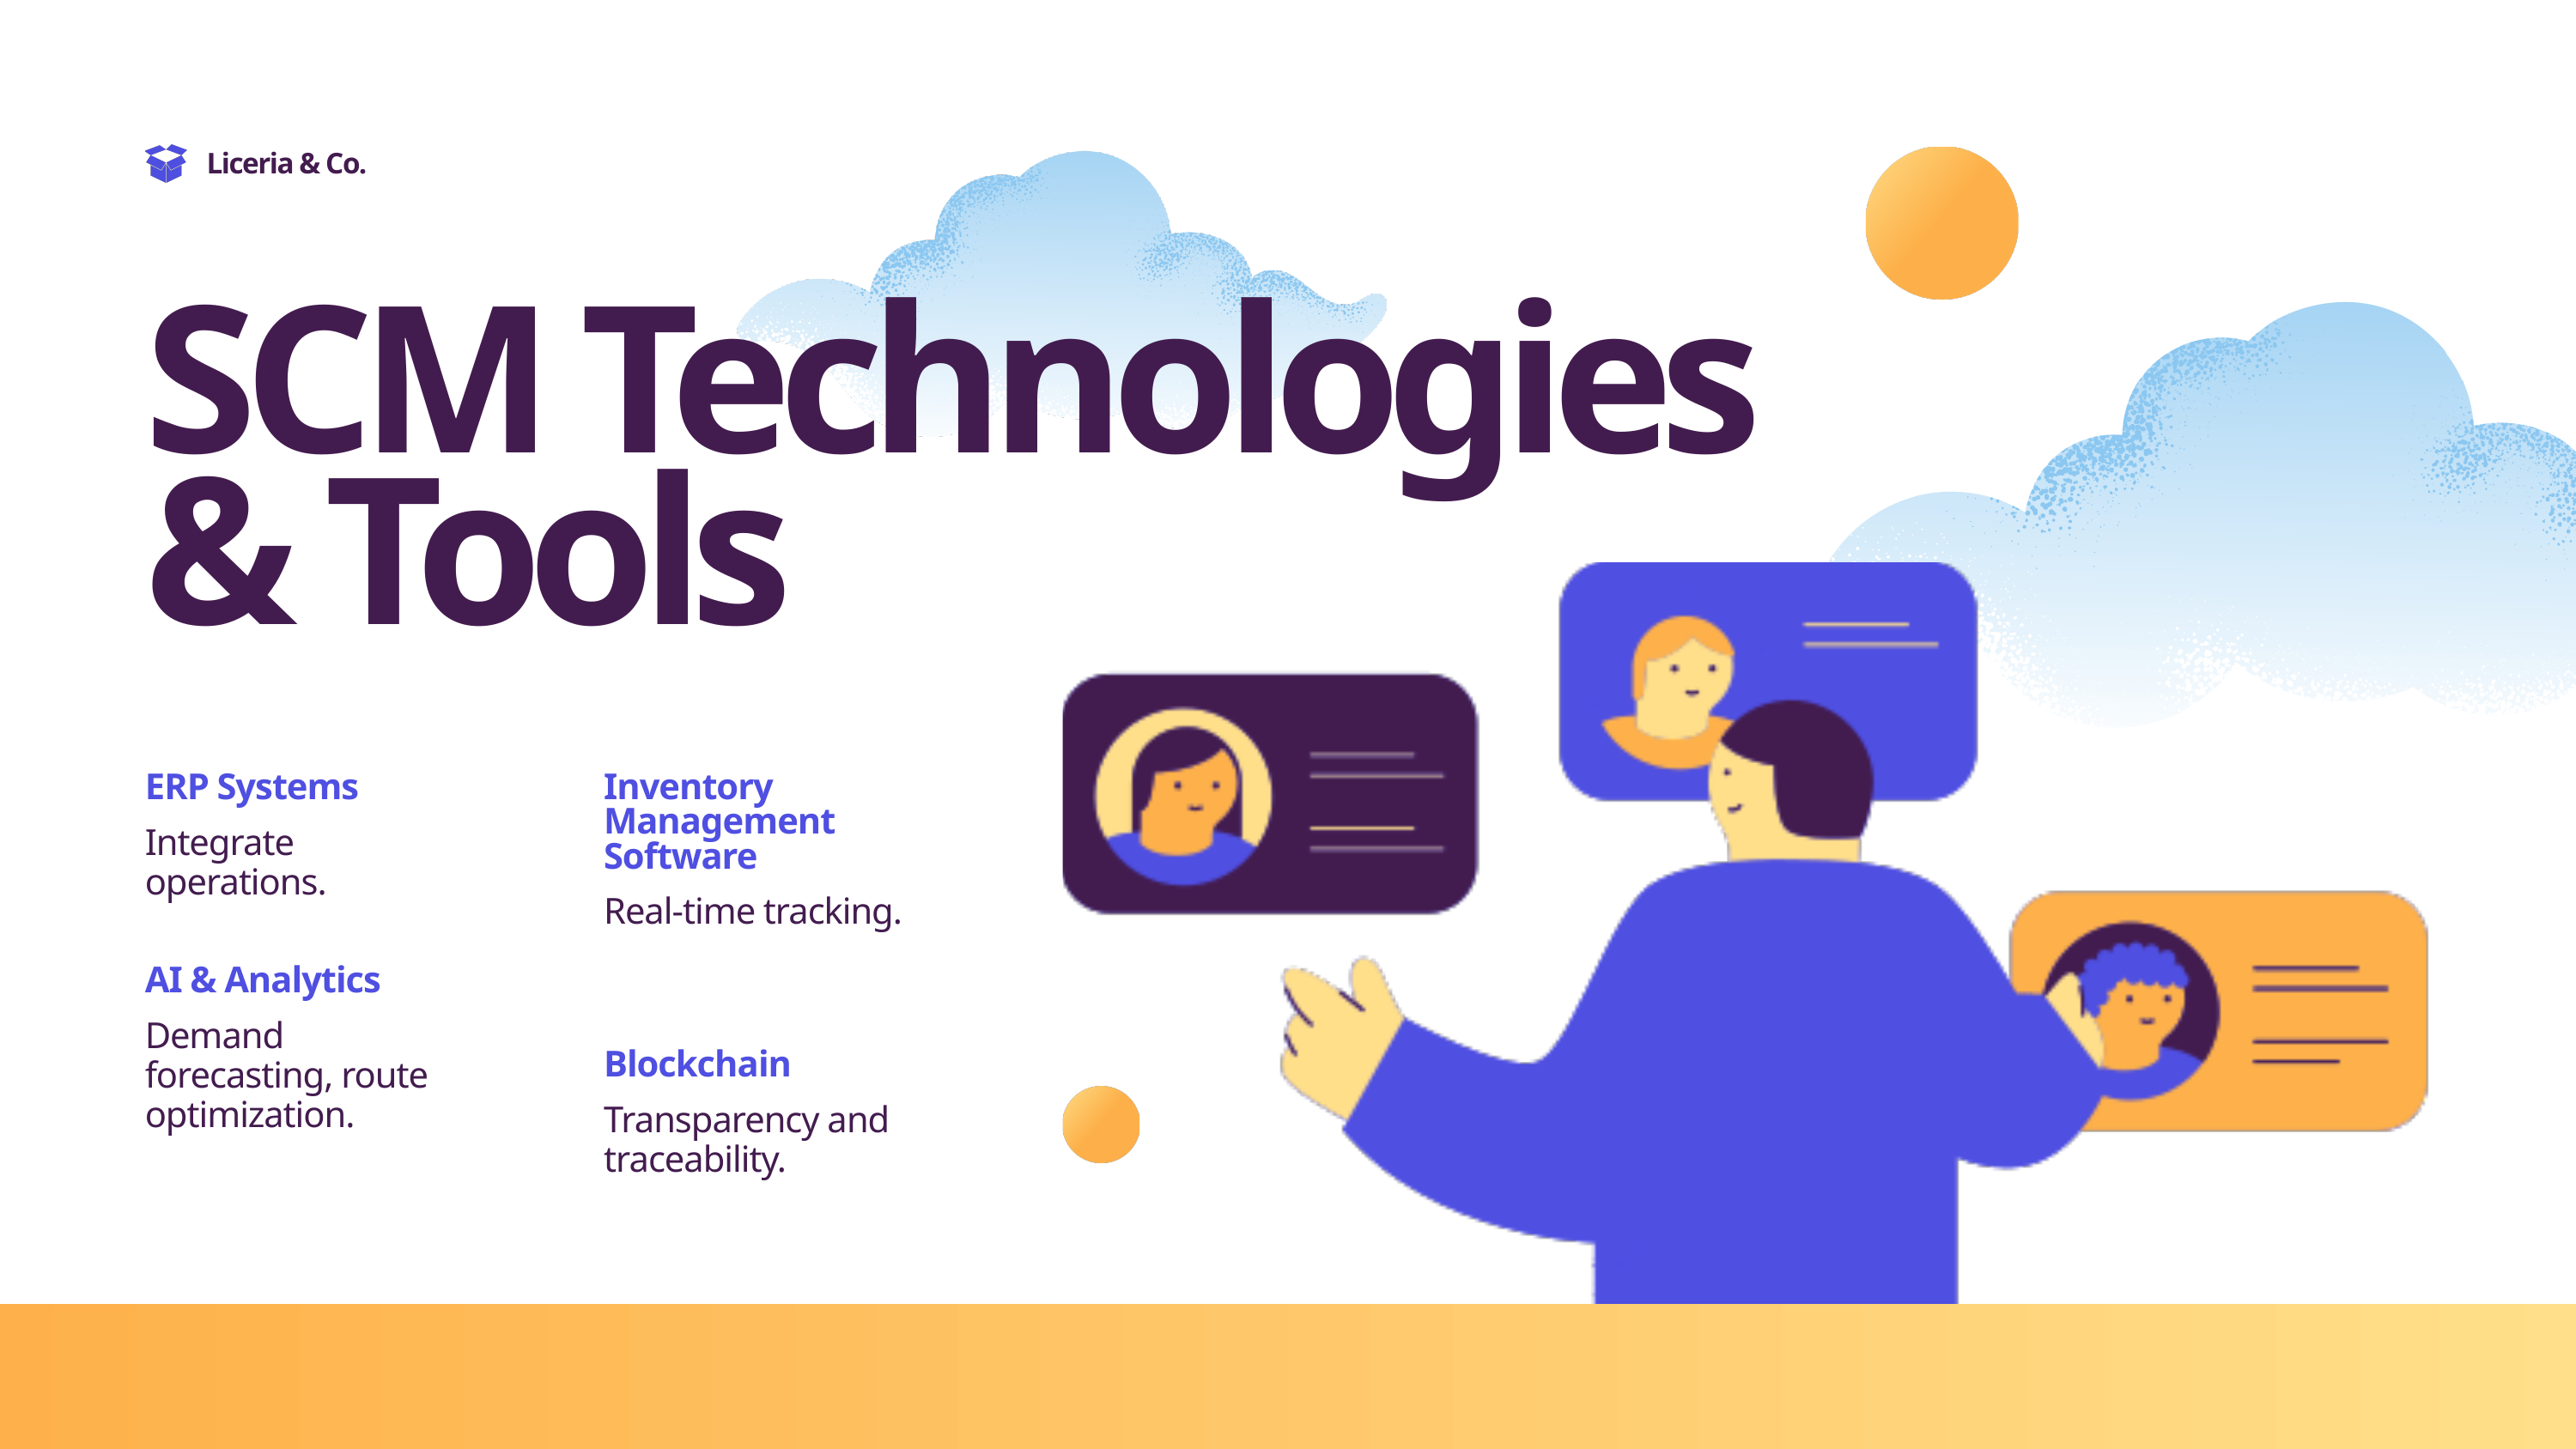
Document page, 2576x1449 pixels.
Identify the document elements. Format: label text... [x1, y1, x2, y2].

text_box [1062, 562, 2432, 1303]
text_box Blockchain [604, 1049, 866, 1085]
text_box [1826, 292, 2576, 731]
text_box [0, 1303, 2576, 1449]
text_box Transparency and traceability. [604, 1100, 934, 1180]
text_box ERP Systems [144, 772, 407, 807]
text_box Inventory Management Software [604, 772, 866, 876]
text_box Real-time tracking. [604, 892, 934, 931]
text_box AI & Analytics [144, 965, 407, 1000]
text_box [1865, 147, 2019, 300]
text_box [1062, 1086, 1140, 1163]
text_box [144, 144, 187, 183]
text_box SCM Technologies & Tools [144, 321, 1758, 665]
text_box Liceria & Co. [206, 152, 415, 180]
text_box Demand forecasting, route optimization. [144, 1016, 476, 1135]
text_box Integrate operations. [144, 822, 476, 902]
text_box [736, 144, 1389, 321]
